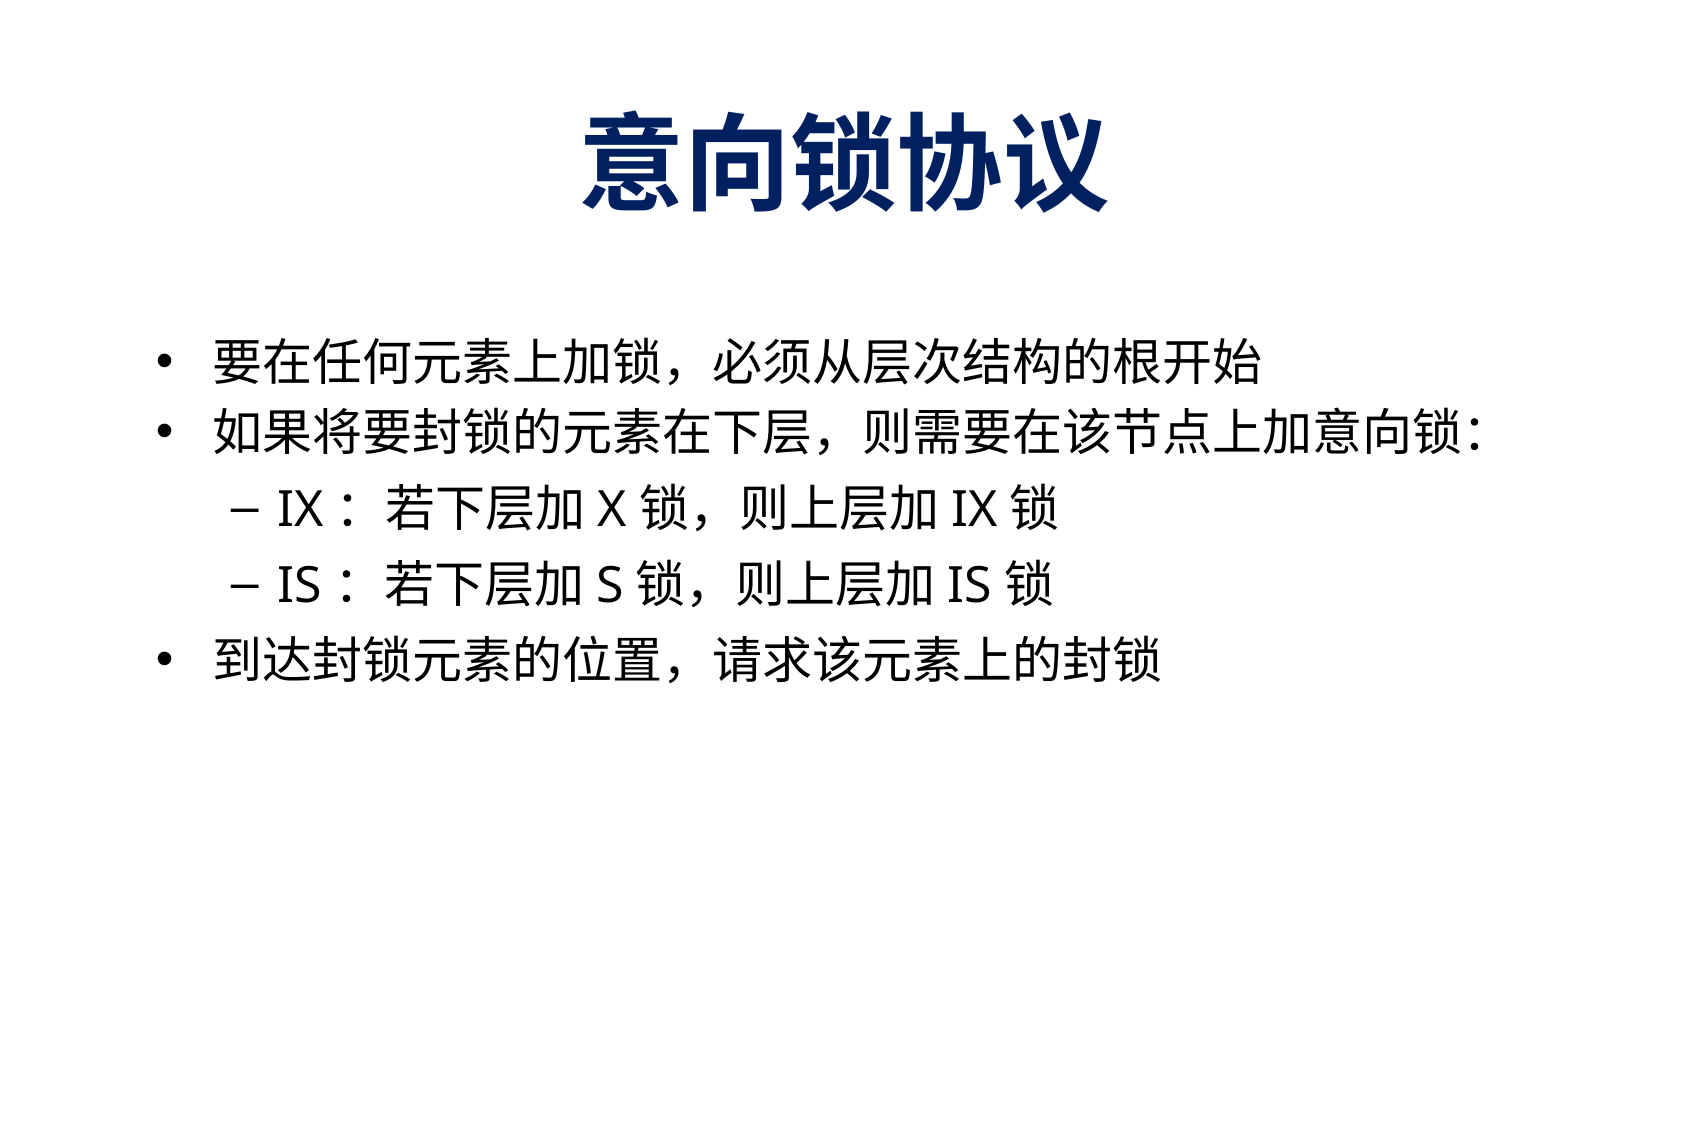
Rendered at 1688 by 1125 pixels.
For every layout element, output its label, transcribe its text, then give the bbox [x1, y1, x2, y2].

title 意向锁协议 [84, 66, 1604, 254]
list 要在任何元素上加锁，必须从层次结构的根开始 如果将要封锁的元素在下层，则需要在该节点上加意向锁： IX：若下层加X锁，则上层加IX锁 IS：若下层加S锁，则上层加IS锁 到达封锁元素的位置，请求该元素上的封锁 [138, 321, 1549, 939]
